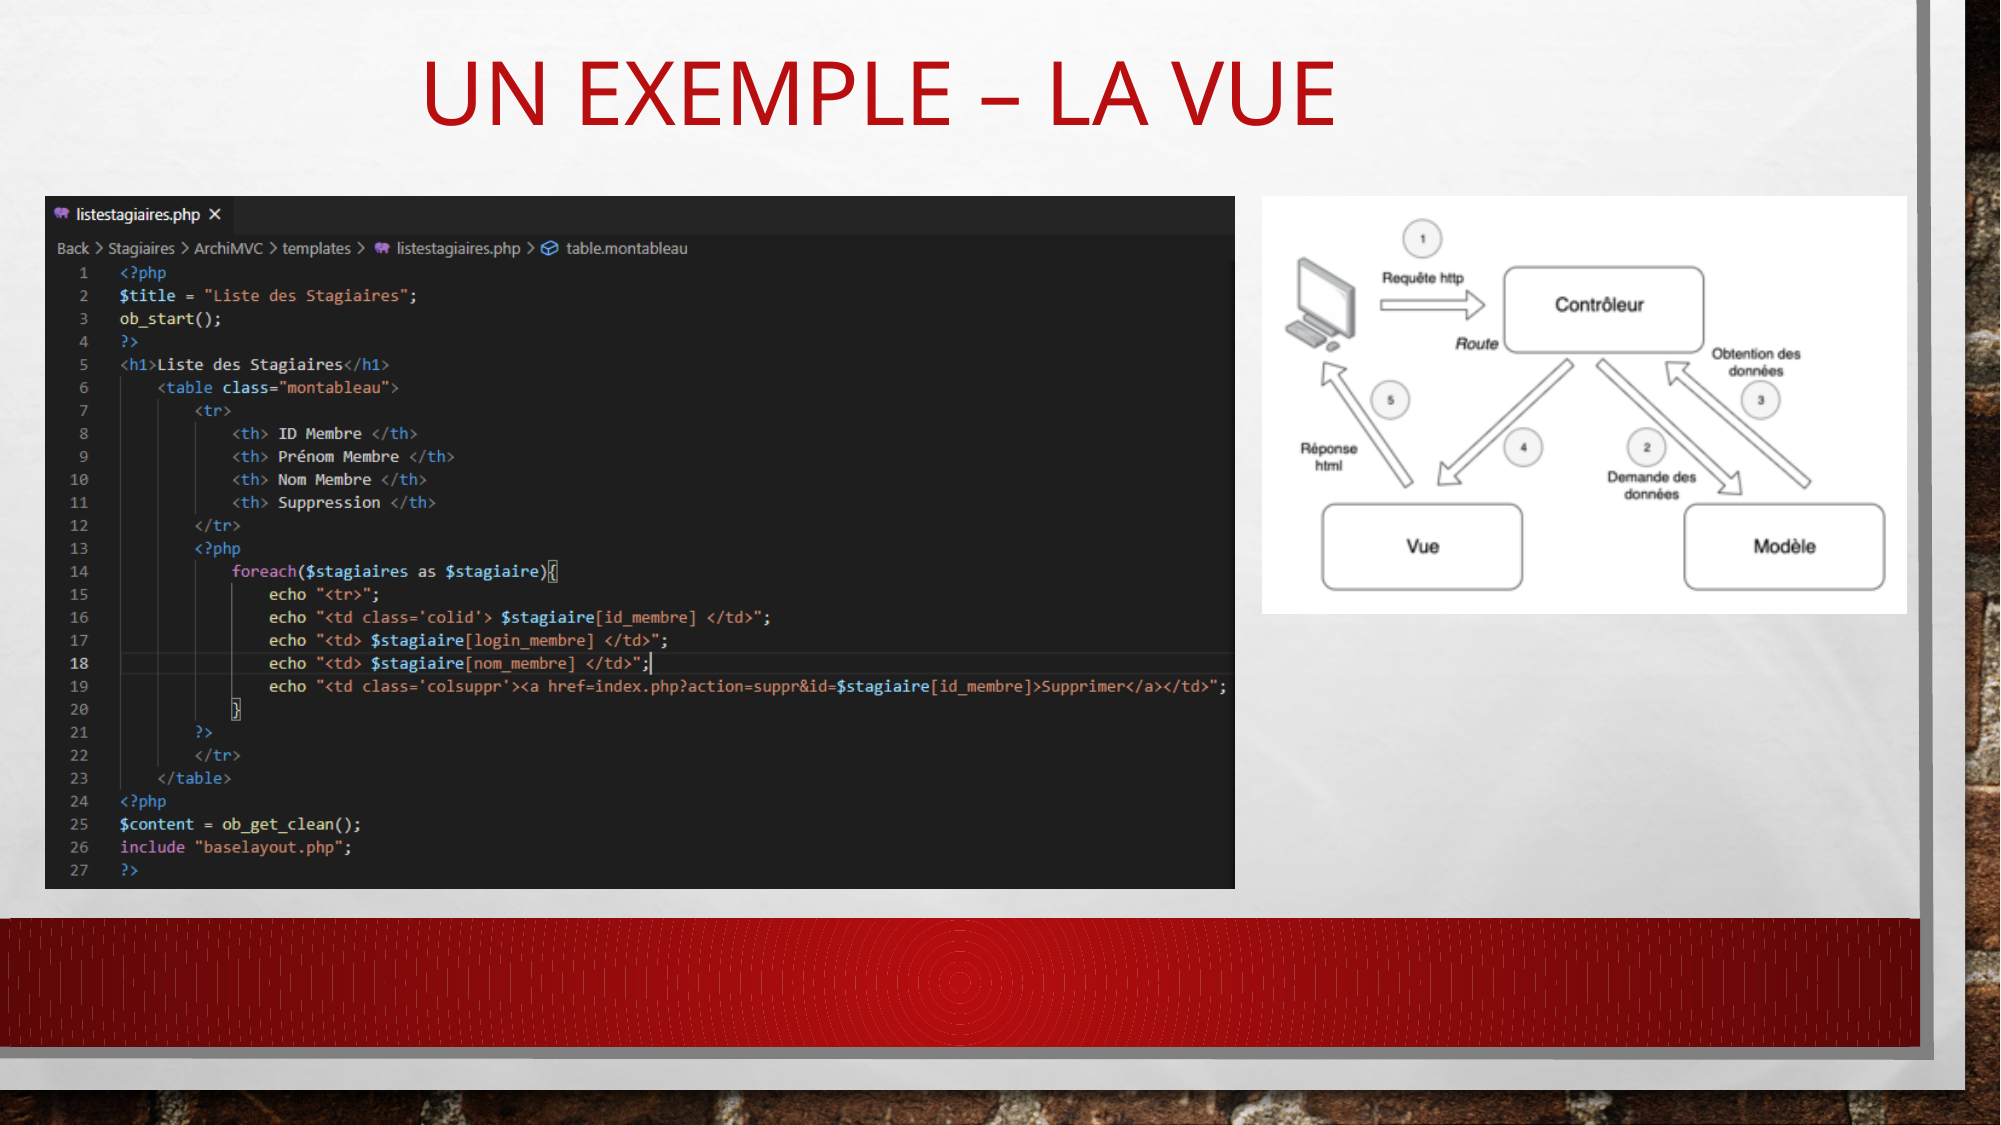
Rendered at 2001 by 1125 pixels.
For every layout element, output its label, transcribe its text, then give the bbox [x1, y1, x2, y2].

picture [1262, 195, 1907, 615]
title Un Exemple – LA VUE [404, 38, 1362, 156]
picture [45, 195, 1235, 889]
picture [0, 0, 2000, 1125]
